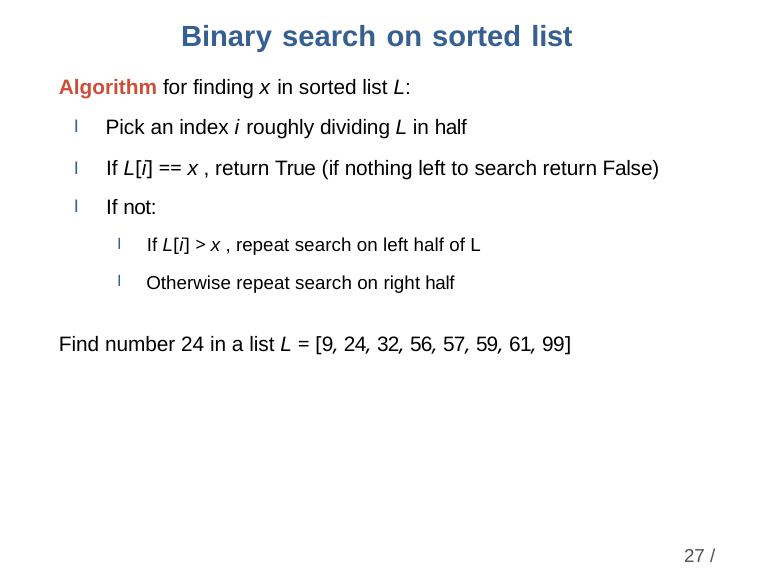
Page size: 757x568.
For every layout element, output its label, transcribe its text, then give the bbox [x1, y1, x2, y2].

text_box Algorithm for finding x in sorted list L: I Pick an index i roughly dividing L in half I If L[i] == x , return True (if nothing left to search return False) I If not: I If L[i] > x , repeat search on left half of L I Otherwise repeat search on right half Find number 24 in a list L = [9, 24, 32, 56, 57, 59, 61, 99] [52, 66, 668, 356]
title Binary search on sorted list [100, 13, 656, 66]
text_box 27 / 31 [682, 542, 740, 568]
